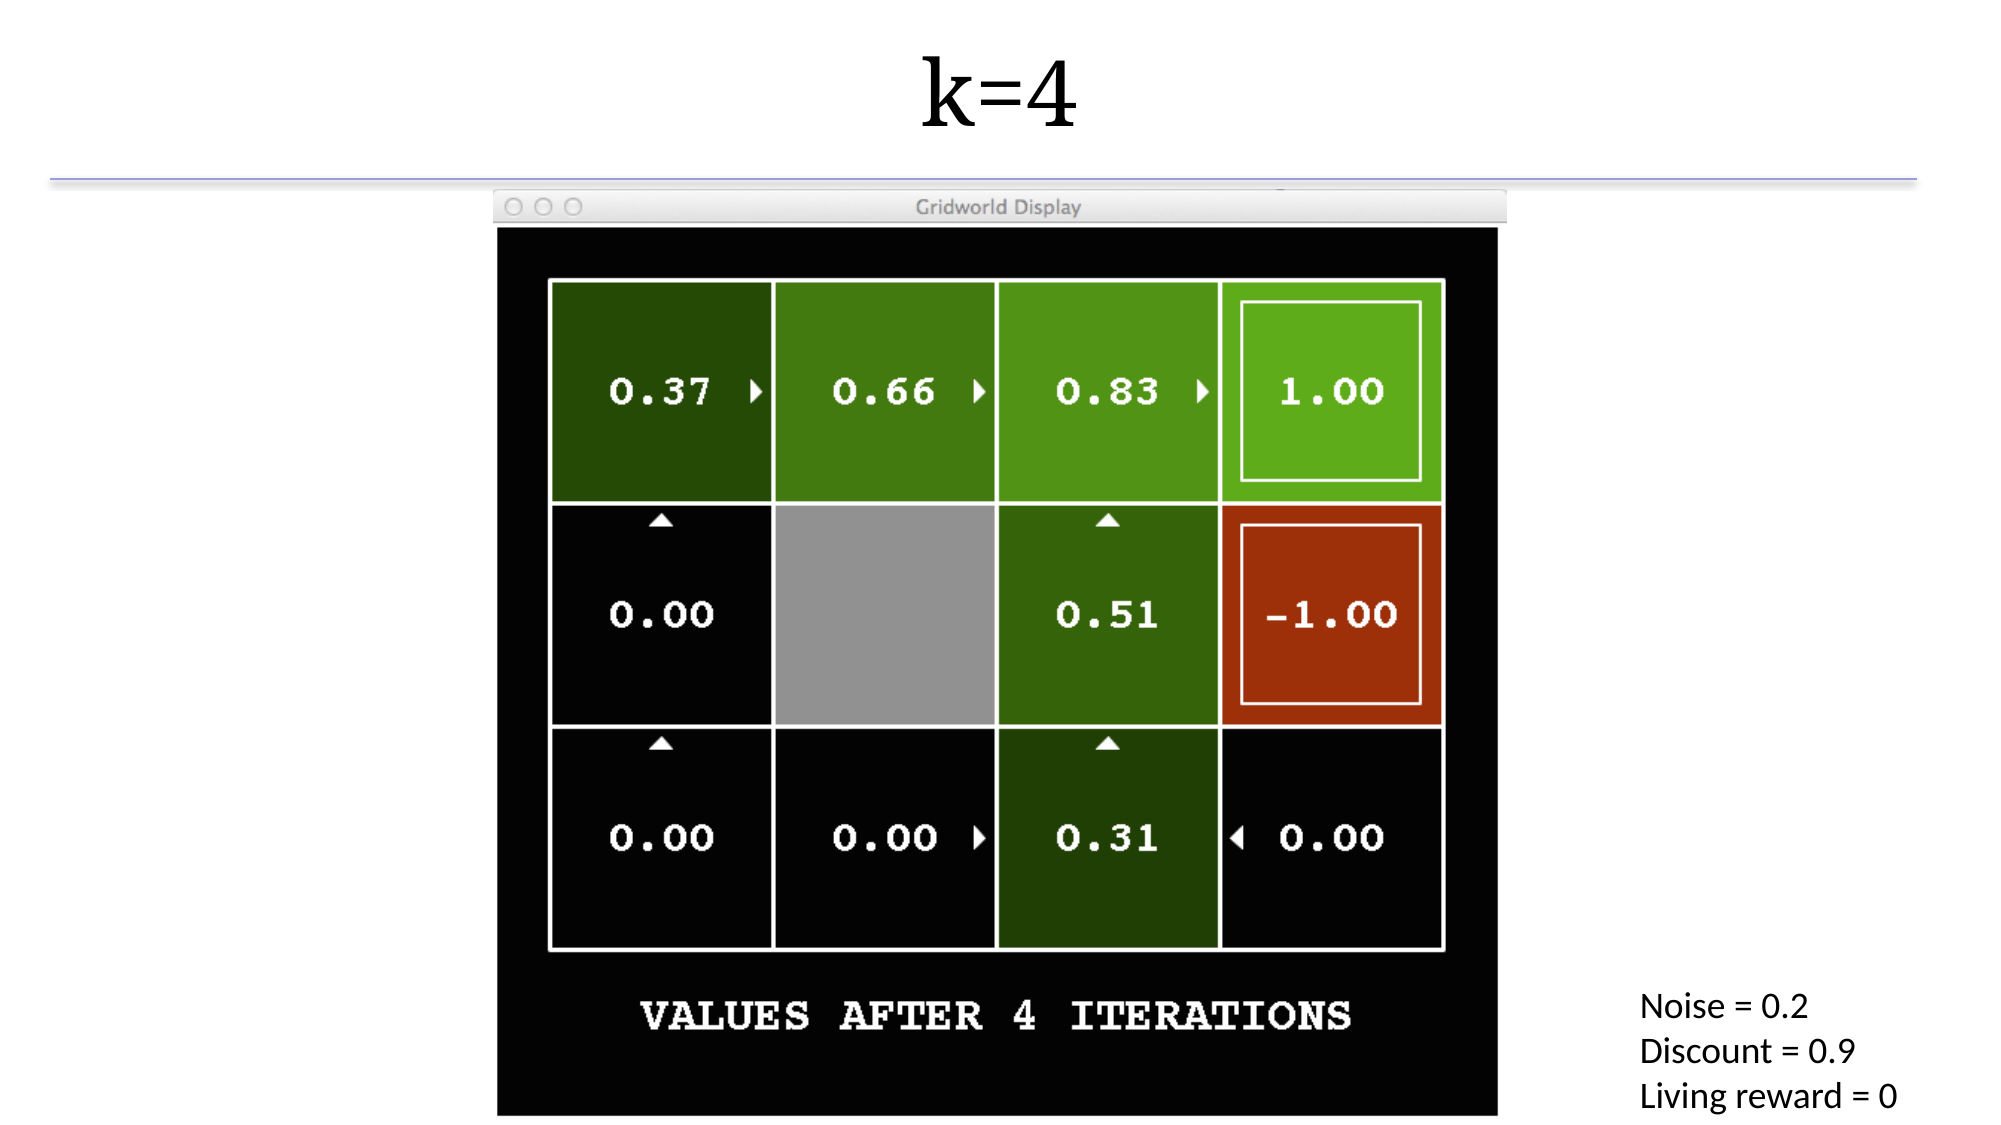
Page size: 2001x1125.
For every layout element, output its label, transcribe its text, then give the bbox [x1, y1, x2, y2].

picture [493, 189, 1507, 1125]
text_box Noise = 0.2 Discount = 0.9 Living reward = 0 [1624, 973, 2000, 1124]
title k=4 [0, 0, 2000, 184]
